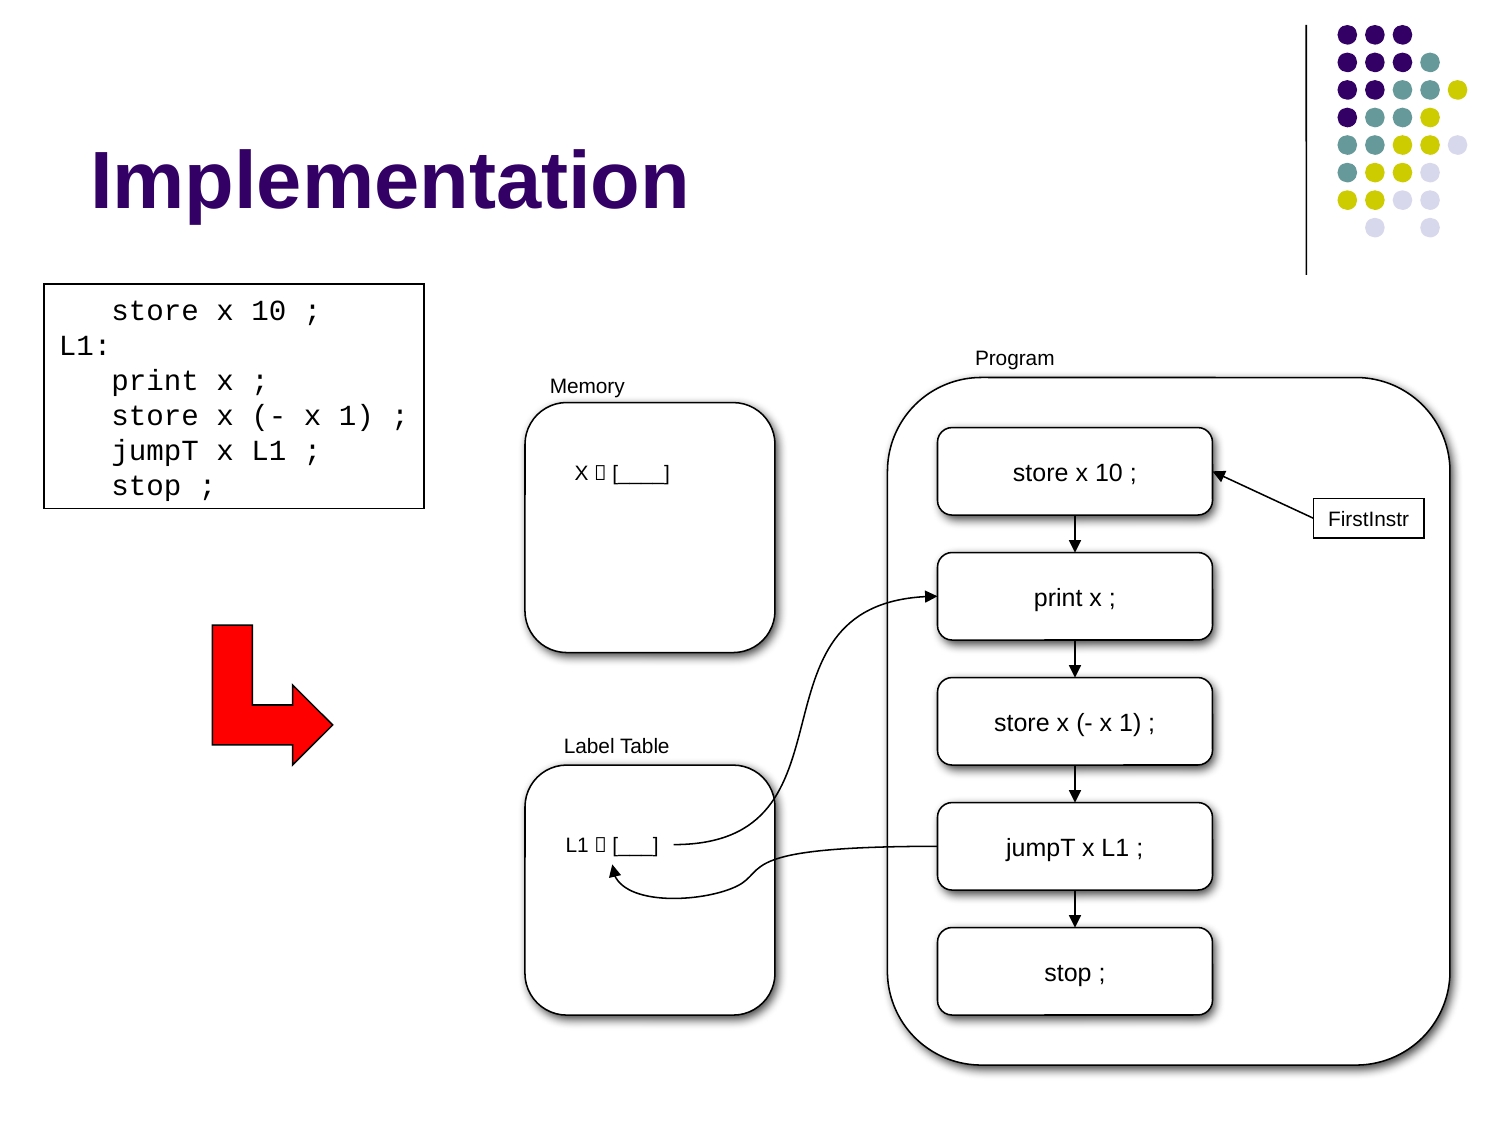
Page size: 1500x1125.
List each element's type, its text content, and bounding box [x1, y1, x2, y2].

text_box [42, 283, 1313, 1016]
title Implementation [75, 20, 1313, 233]
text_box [524, 337, 1451, 1066]
